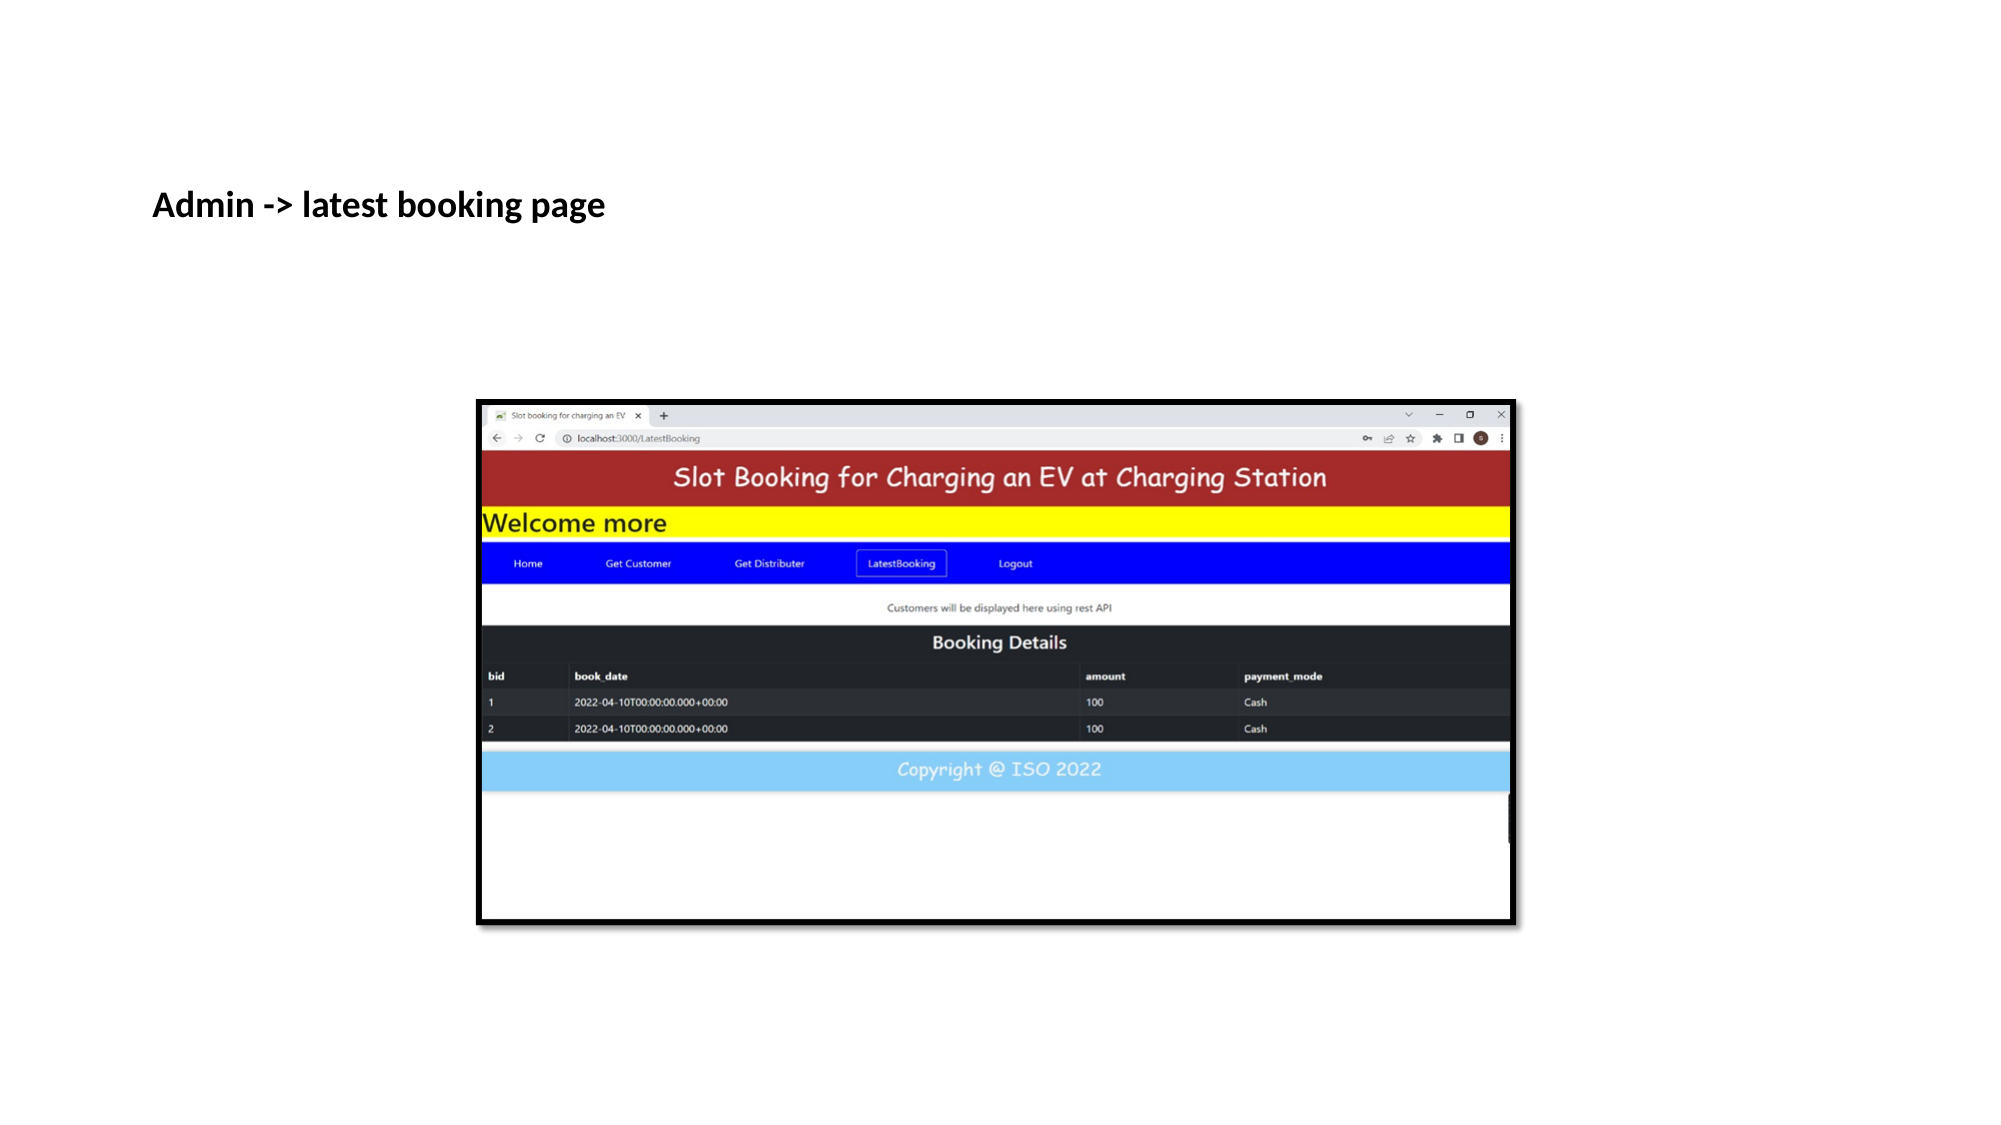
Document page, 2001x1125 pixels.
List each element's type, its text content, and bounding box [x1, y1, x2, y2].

title Admin -> latest booking page [137, 59, 1863, 278]
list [471, 394, 1529, 938]
